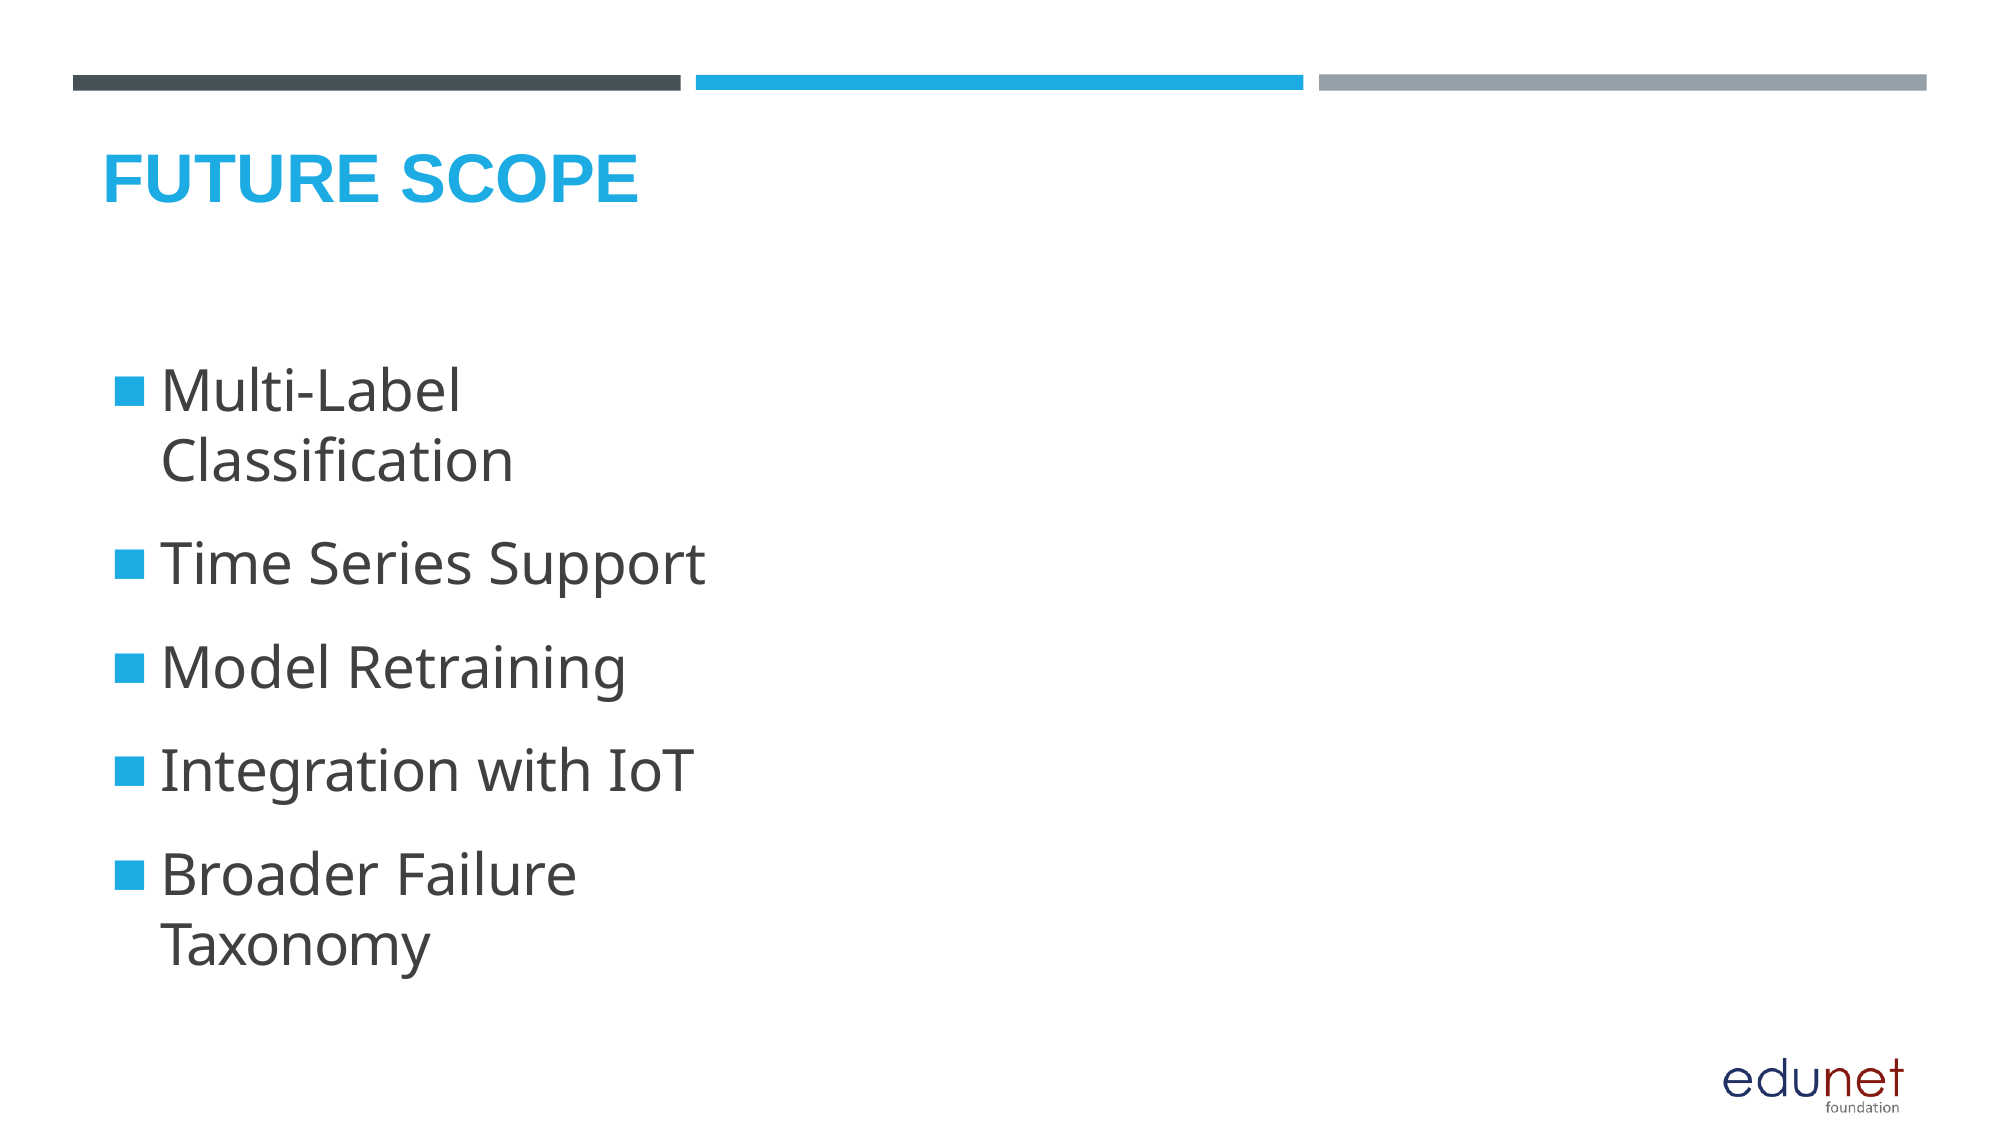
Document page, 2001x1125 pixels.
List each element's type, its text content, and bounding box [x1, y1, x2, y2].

picture [1723, 1057, 1904, 1113]
text_box Multi-Label Classification Time Series Support Model Retraining Integration with IoT Broader Failure Taxonomy [108, 322, 797, 977]
title FUTURE SCOPE [30, 90, 1970, 322]
